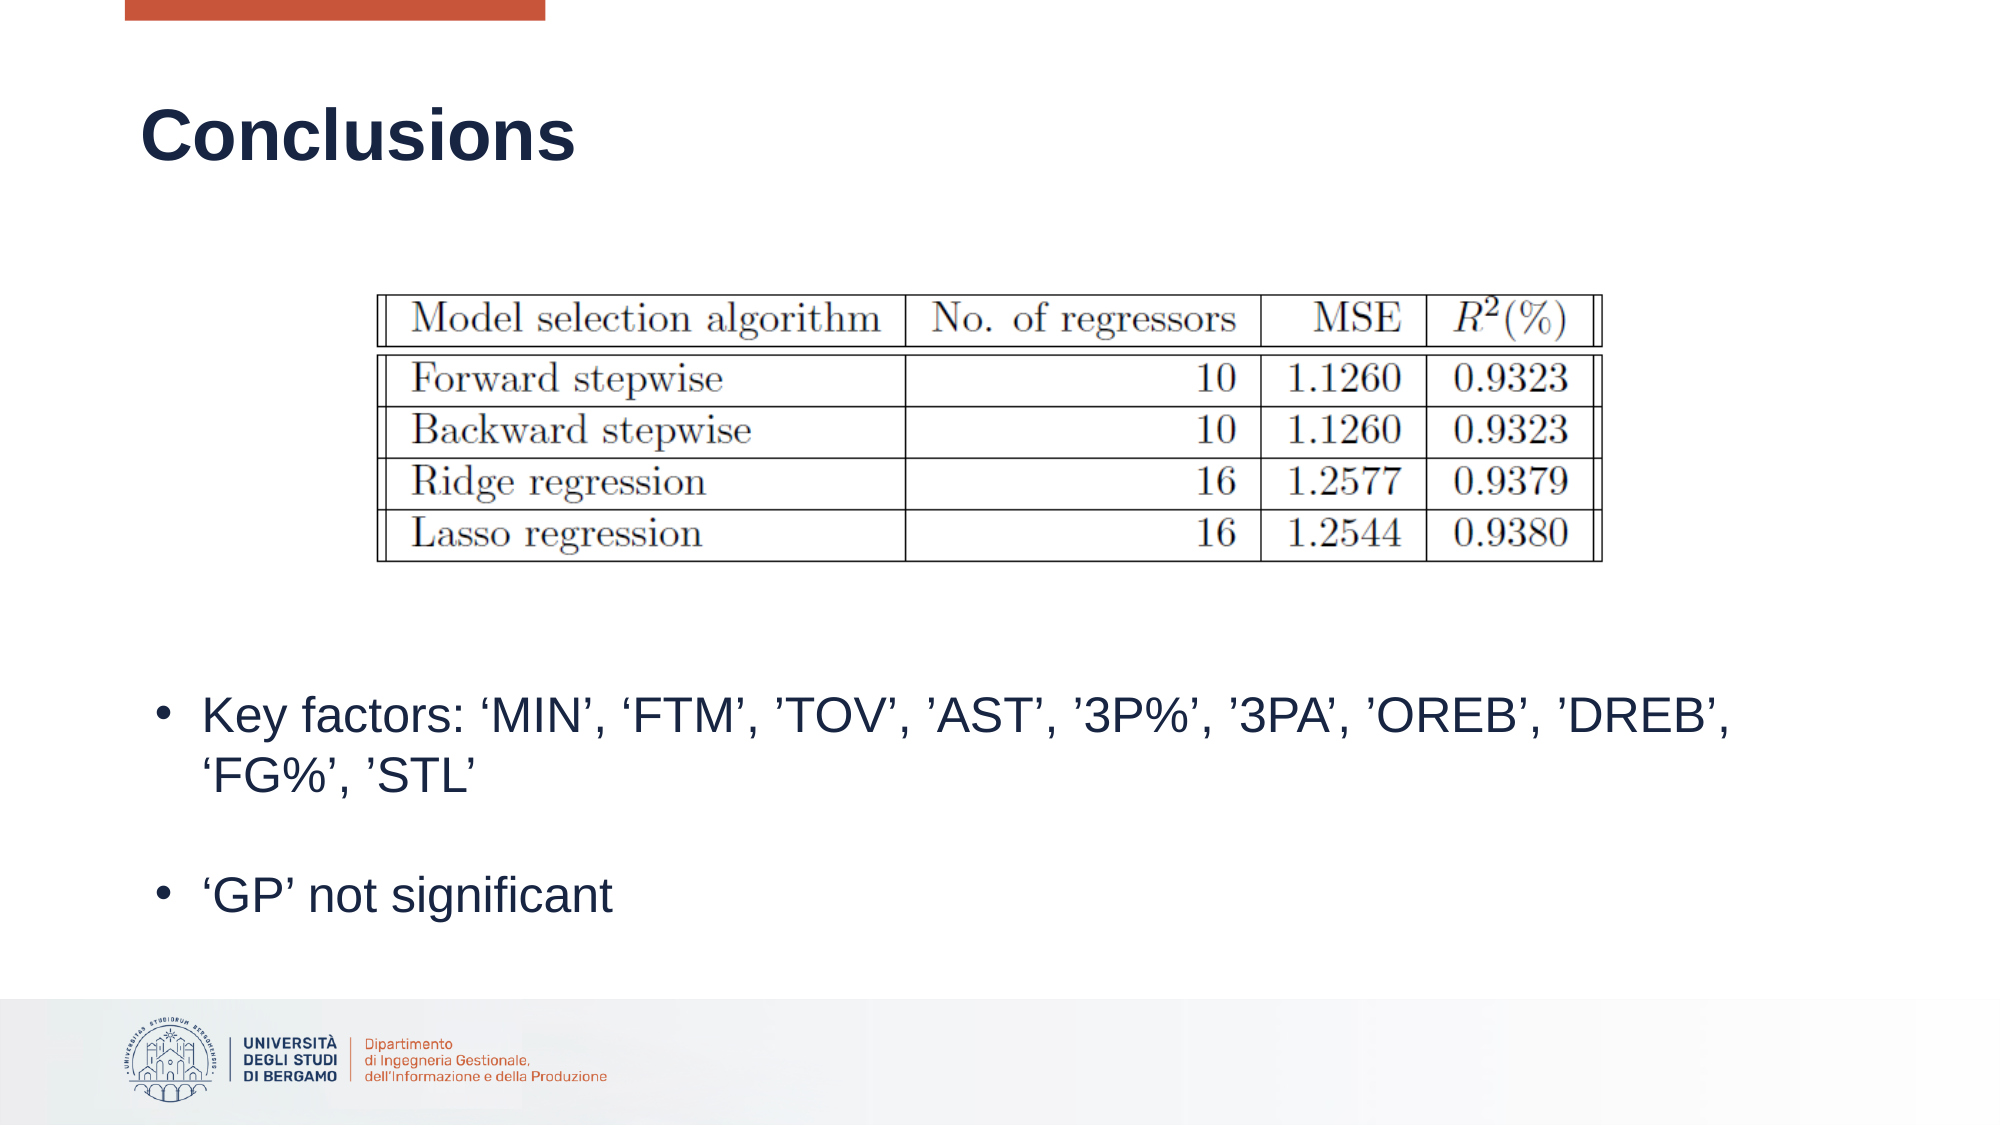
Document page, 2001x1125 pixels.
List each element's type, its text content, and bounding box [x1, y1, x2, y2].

title Conclusions [139, 87, 1015, 177]
text_box Key factors: ‘MIN’, ‘FTM’, ’TOV’, ’AST’, ’3P%’, ’3PA’, ’OREB’, ’DREB’, ‘FG%’, ’STL’ ‘GP’ not significant [139, 674, 1775, 930]
picture [367, 273, 1633, 578]
picture [0, 999, 2000, 1125]
